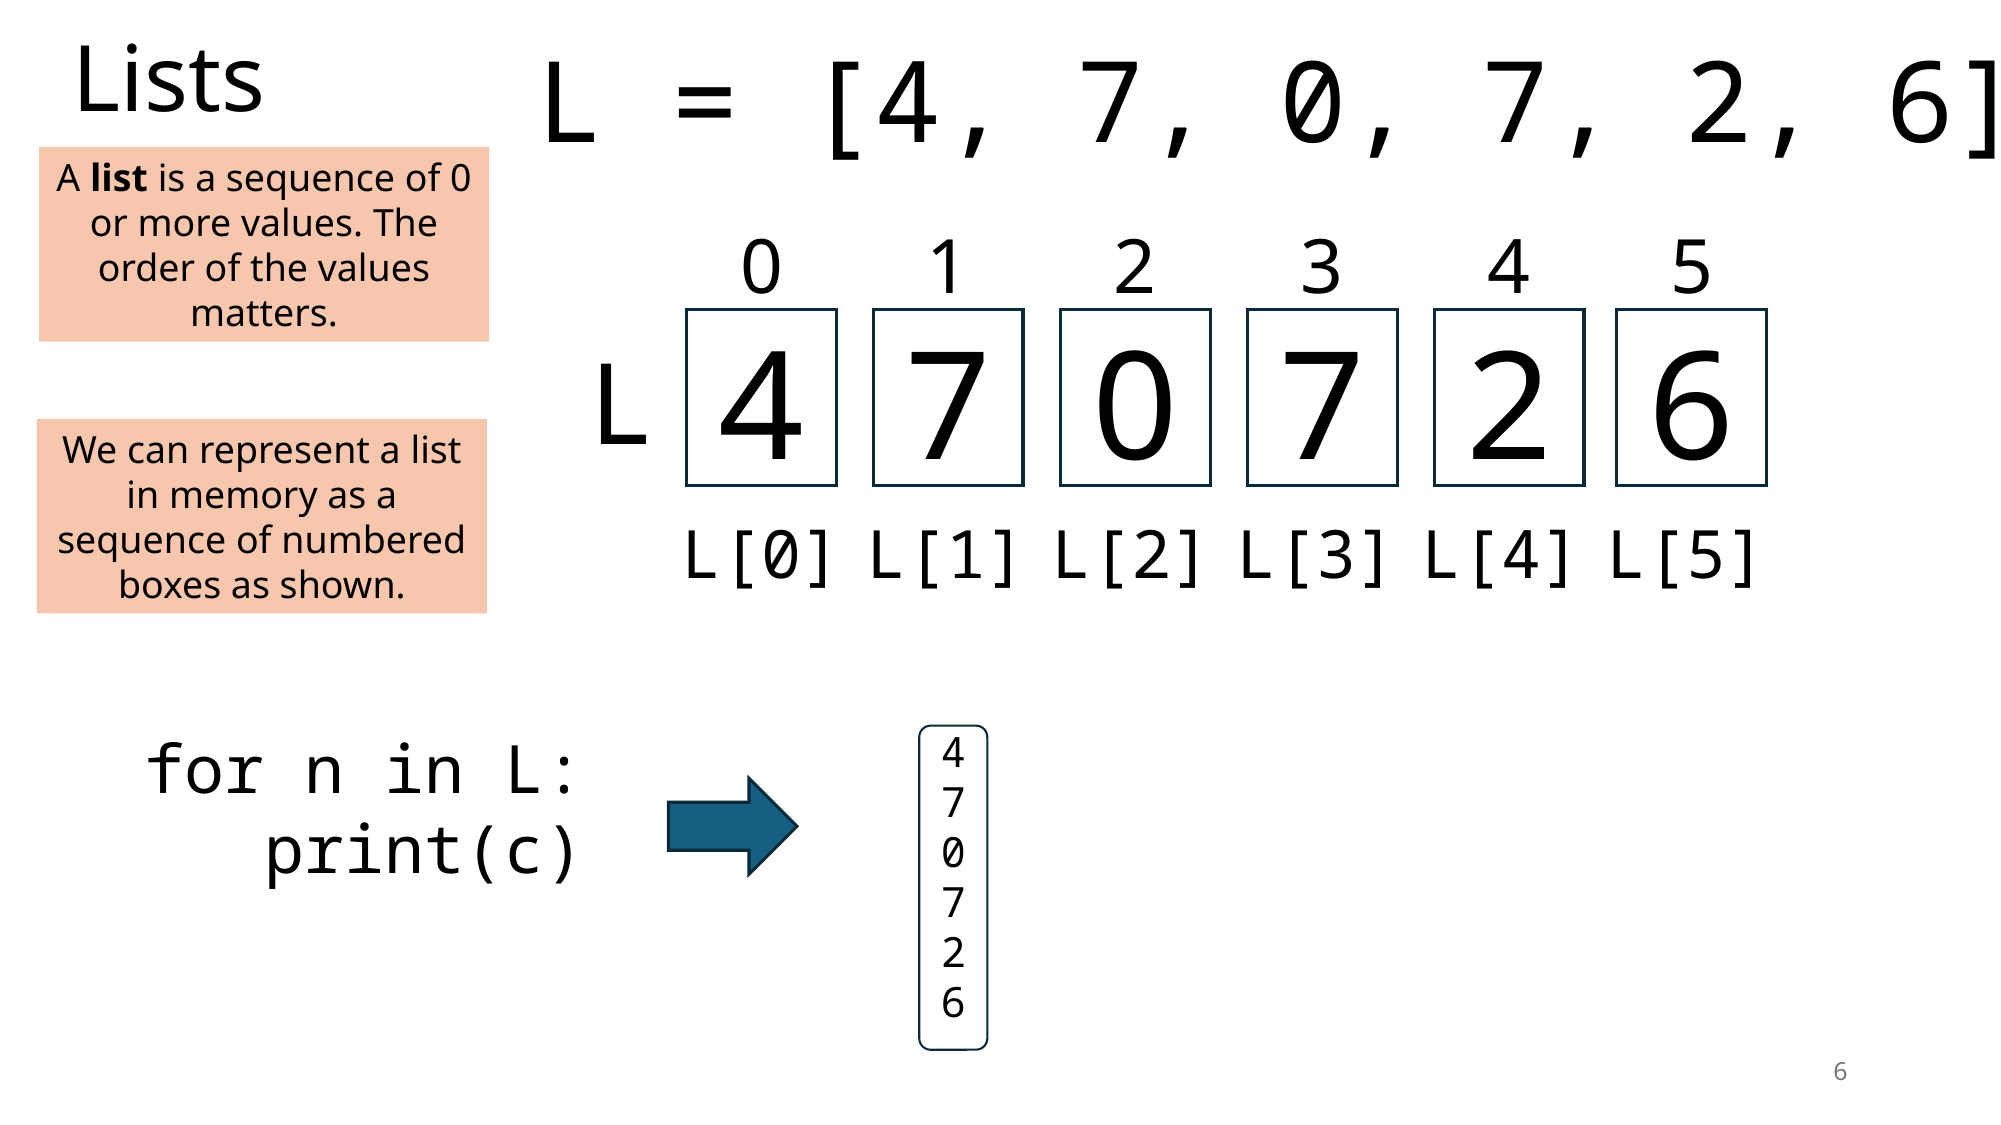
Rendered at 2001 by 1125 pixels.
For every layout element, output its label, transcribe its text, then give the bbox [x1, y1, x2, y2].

text_box L[3] [1221, 504, 1406, 600]
text_box L[0] [666, 504, 851, 600]
text_box We can represent a list in memory as a sequence of numbered boxes as shown. [36, 418, 487, 614]
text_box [1616, 210, 1768, 500]
text_box L[1] [851, 504, 1036, 600]
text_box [1433, 210, 1585, 500]
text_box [1059, 210, 1211, 500]
text_box L[5] [1591, 504, 1782, 600]
slide_number 6 [1412, 1042, 1863, 1103]
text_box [686, 210, 838, 500]
text_box [666, 774, 800, 878]
text_box for n in L: print(c) [129, 719, 640, 894]
text_box L = [4, 7, 0, 7, 2, 6] [521, 22, 2000, 173]
text_box L[4] [1406, 504, 1591, 600]
text_box L [573, 324, 671, 475]
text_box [872, 210, 1024, 500]
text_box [918, 717, 988, 1051]
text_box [1246, 210, 1398, 500]
text_box A list is a sequence of 0 or more values. The order of the values matters. [39, 146, 490, 342]
text_box L[2] [1036, 504, 1221, 600]
title Lists [57, 0, 600, 191]
